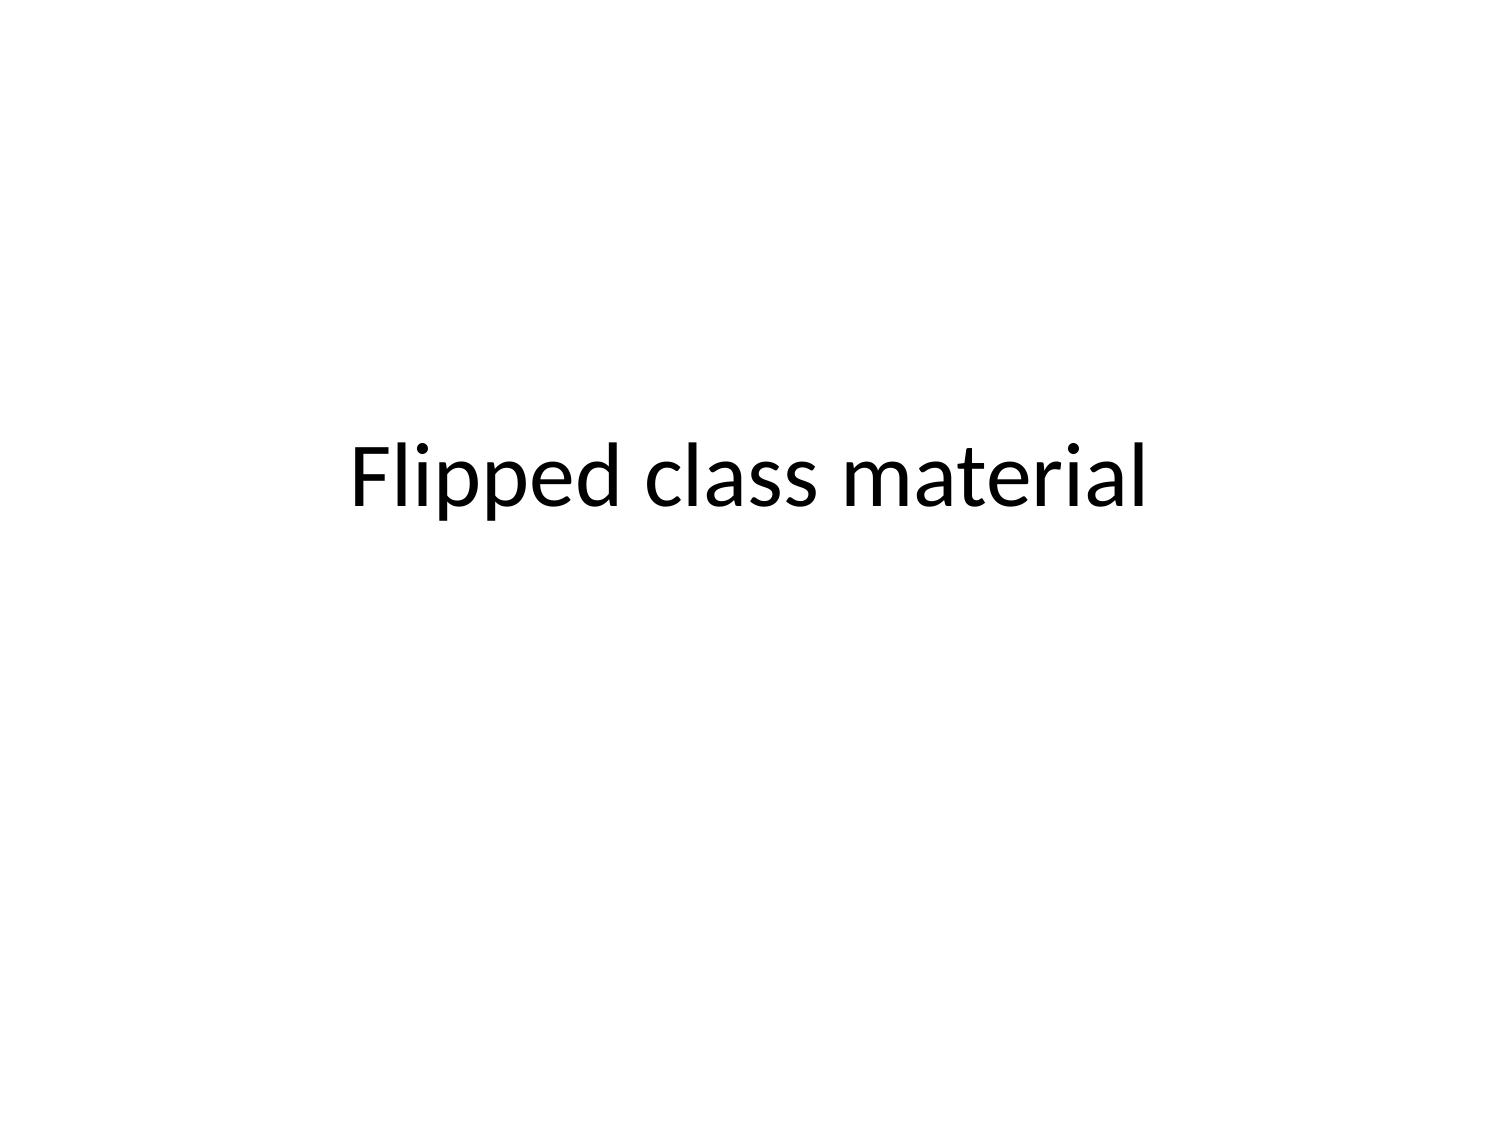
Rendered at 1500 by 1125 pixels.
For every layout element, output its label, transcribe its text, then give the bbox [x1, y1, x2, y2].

title Flipped class material [112, 349, 1388, 591]
